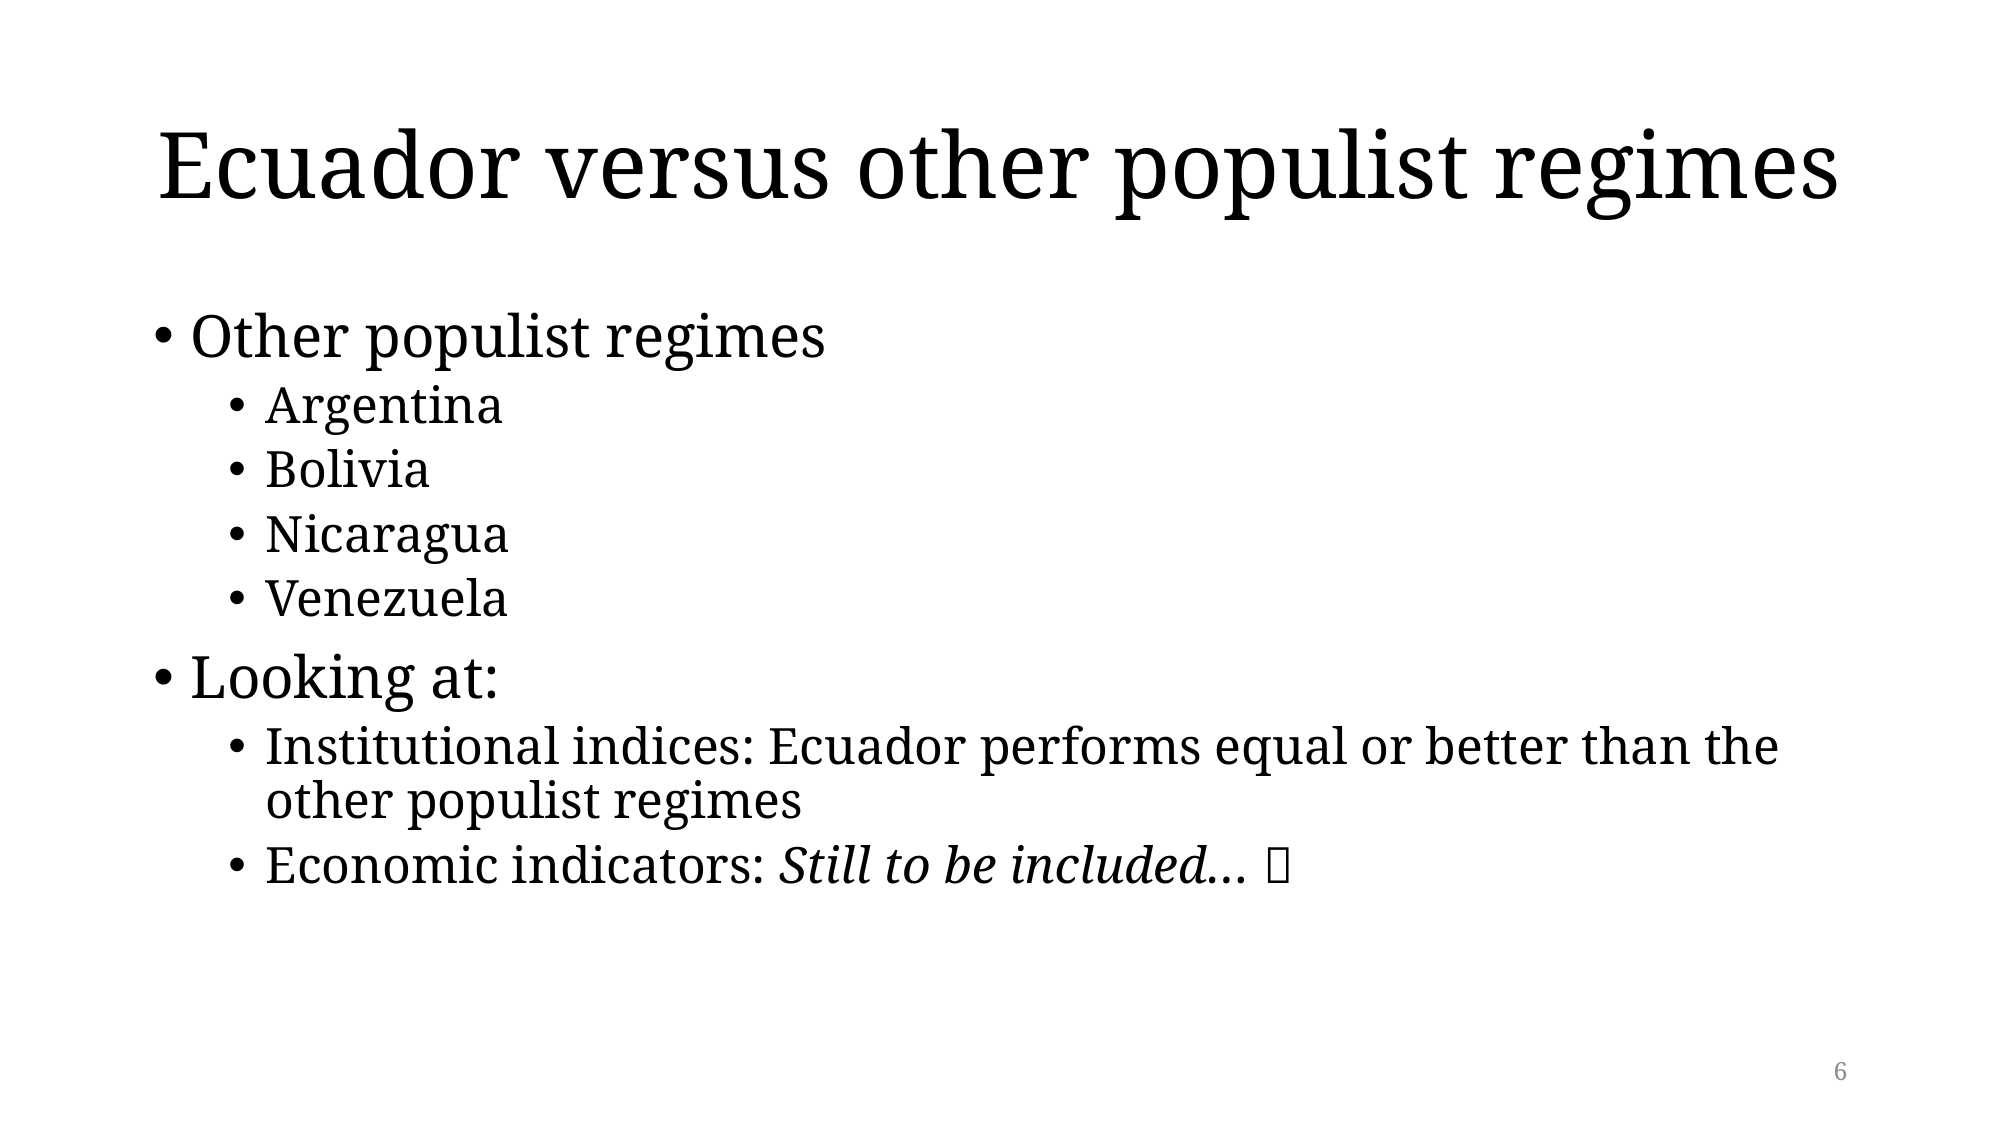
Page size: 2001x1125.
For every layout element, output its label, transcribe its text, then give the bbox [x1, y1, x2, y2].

slide_number 6 [1412, 1042, 1863, 1103]
list Other populist regimes Argentina Bolivia Nicaragua Venezuela Looking at: Institutional indices: Ecuador performs equal or better than the other populist regimes Economic indicators: Still to be included…  [138, 299, 1864, 1014]
title Ecuador versus other populist regimes [137, 59, 1863, 278]
